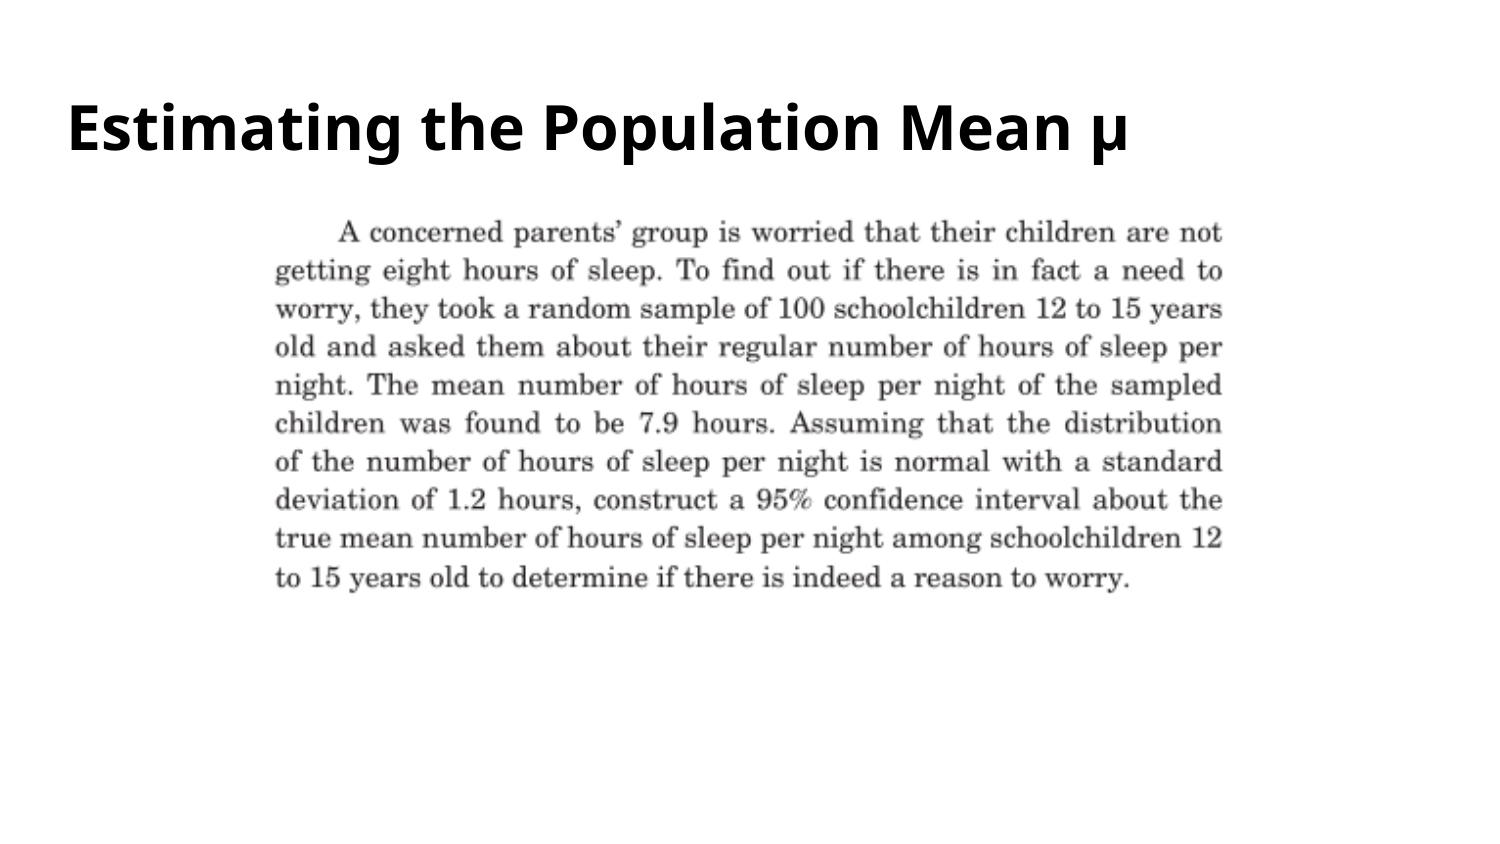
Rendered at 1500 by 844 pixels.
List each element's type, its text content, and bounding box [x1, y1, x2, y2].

title Estimating the Population Mean μ [51, 72, 1449, 176]
picture [257, 211, 1243, 608]
